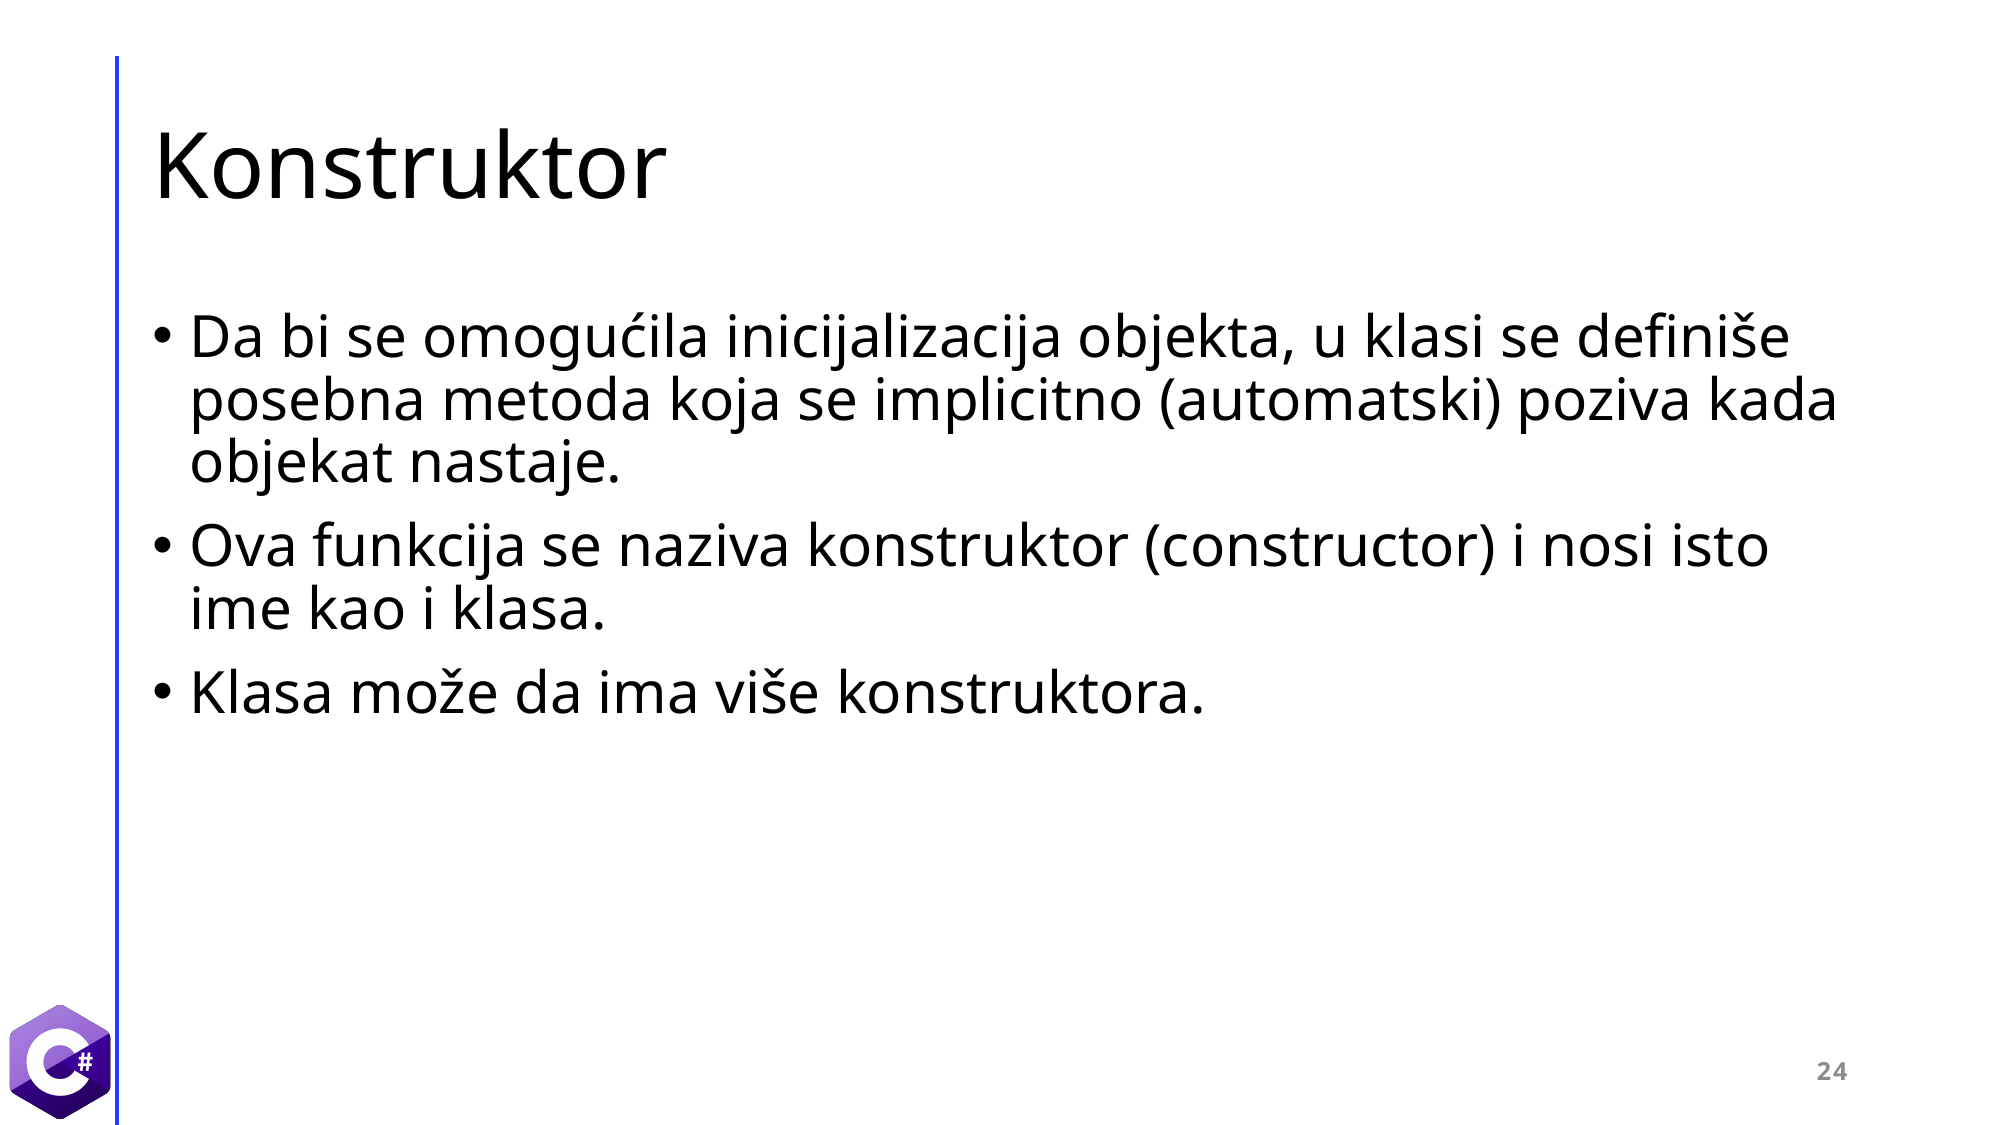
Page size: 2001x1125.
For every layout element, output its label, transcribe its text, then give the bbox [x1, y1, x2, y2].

picture [4, 1000, 116, 1124]
list Da bi se omogućila inicijalizacija objekta, u klasi se definiše posebna metoda koja se implicitno (automatski) poziva kada objekat nastaje. Ova funkcija se naziva konstruktor (constructor) i nosi isto ime kao i klasa. Klasa može da ima više konstruktora. [137, 299, 1863, 1014]
slide_number 24 [1412, 1042, 1863, 1103]
title Konstruktor [137, 59, 1863, 278]
